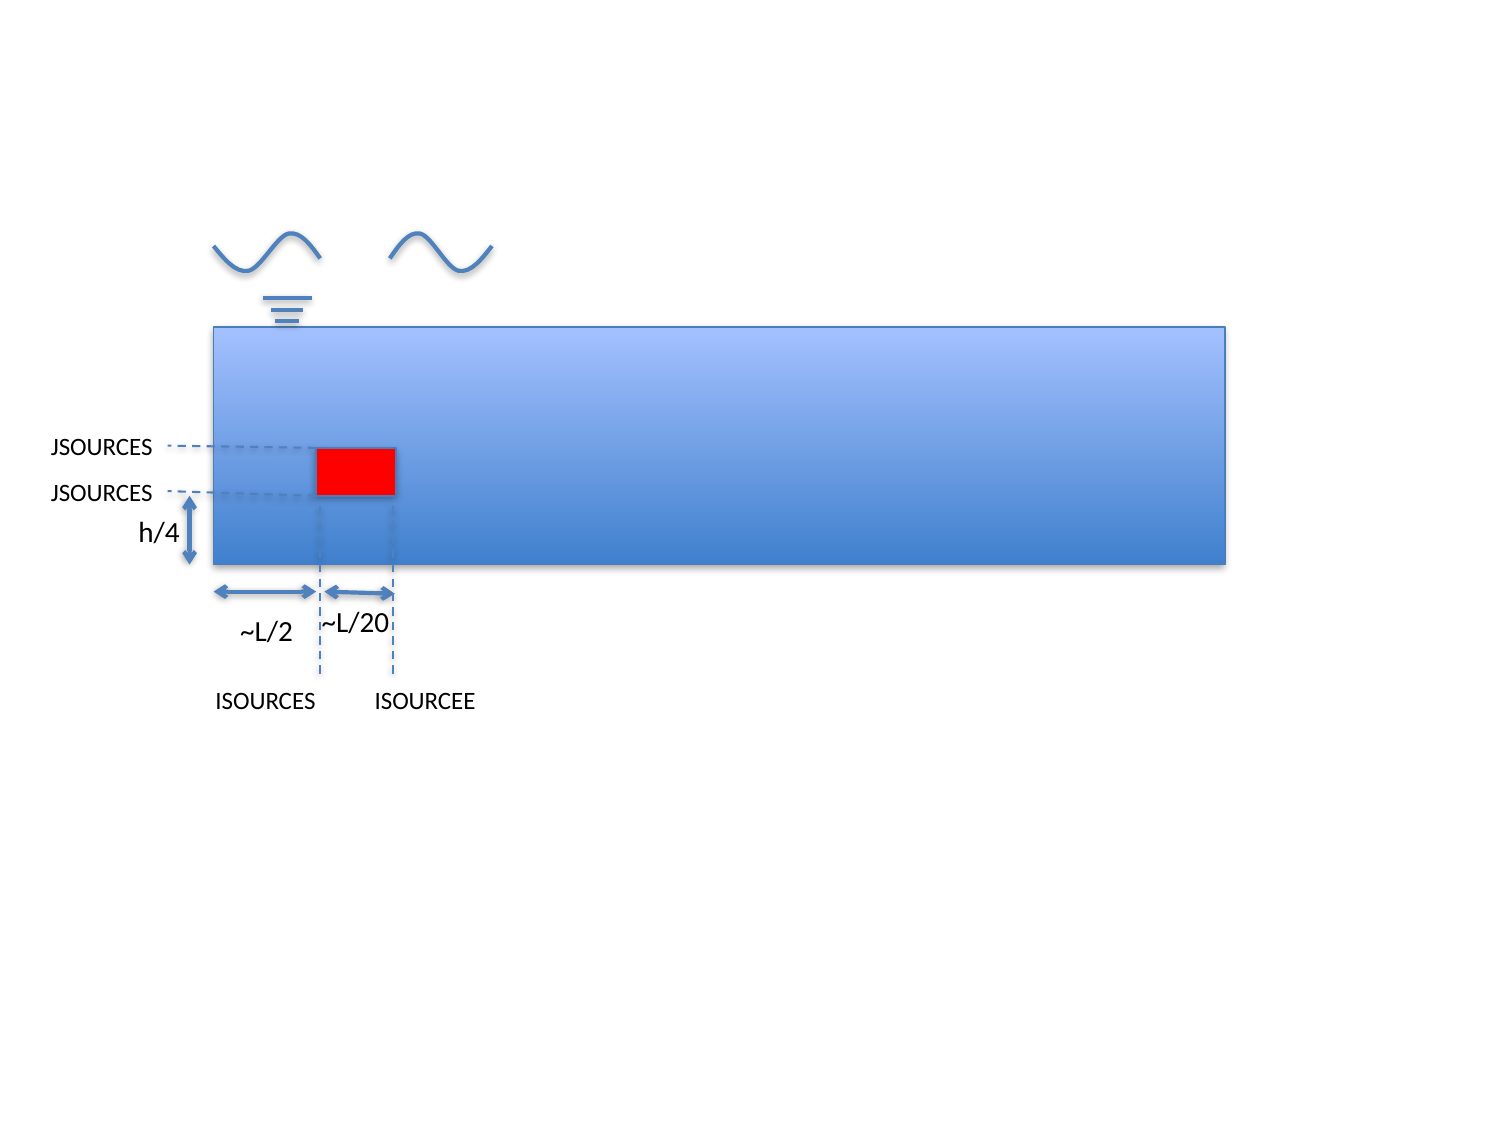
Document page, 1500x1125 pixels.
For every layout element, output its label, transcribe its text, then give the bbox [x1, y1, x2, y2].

text_box JSOURCES [36, 423, 168, 468]
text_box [168, 445, 317, 449]
text_box [388, 231, 494, 274]
text_box ~L/20 [399, 595, 405, 646]
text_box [168, 491, 317, 496]
text_box [213, 326, 1226, 565]
text_box JSOURCES [36, 468, 168, 514]
text_box h/4 [123, 506, 185, 556]
text_box [315, 447, 397, 497]
text_box ISOURCES [200, 677, 331, 722]
text_box ~L/20 [306, 599, 314, 646]
text_box ~L/20 [325, 603, 387, 646]
text_box ISOURCEE [359, 677, 491, 722]
text_box ~L/2 [225, 604, 308, 655]
text_box [211, 231, 322, 274]
